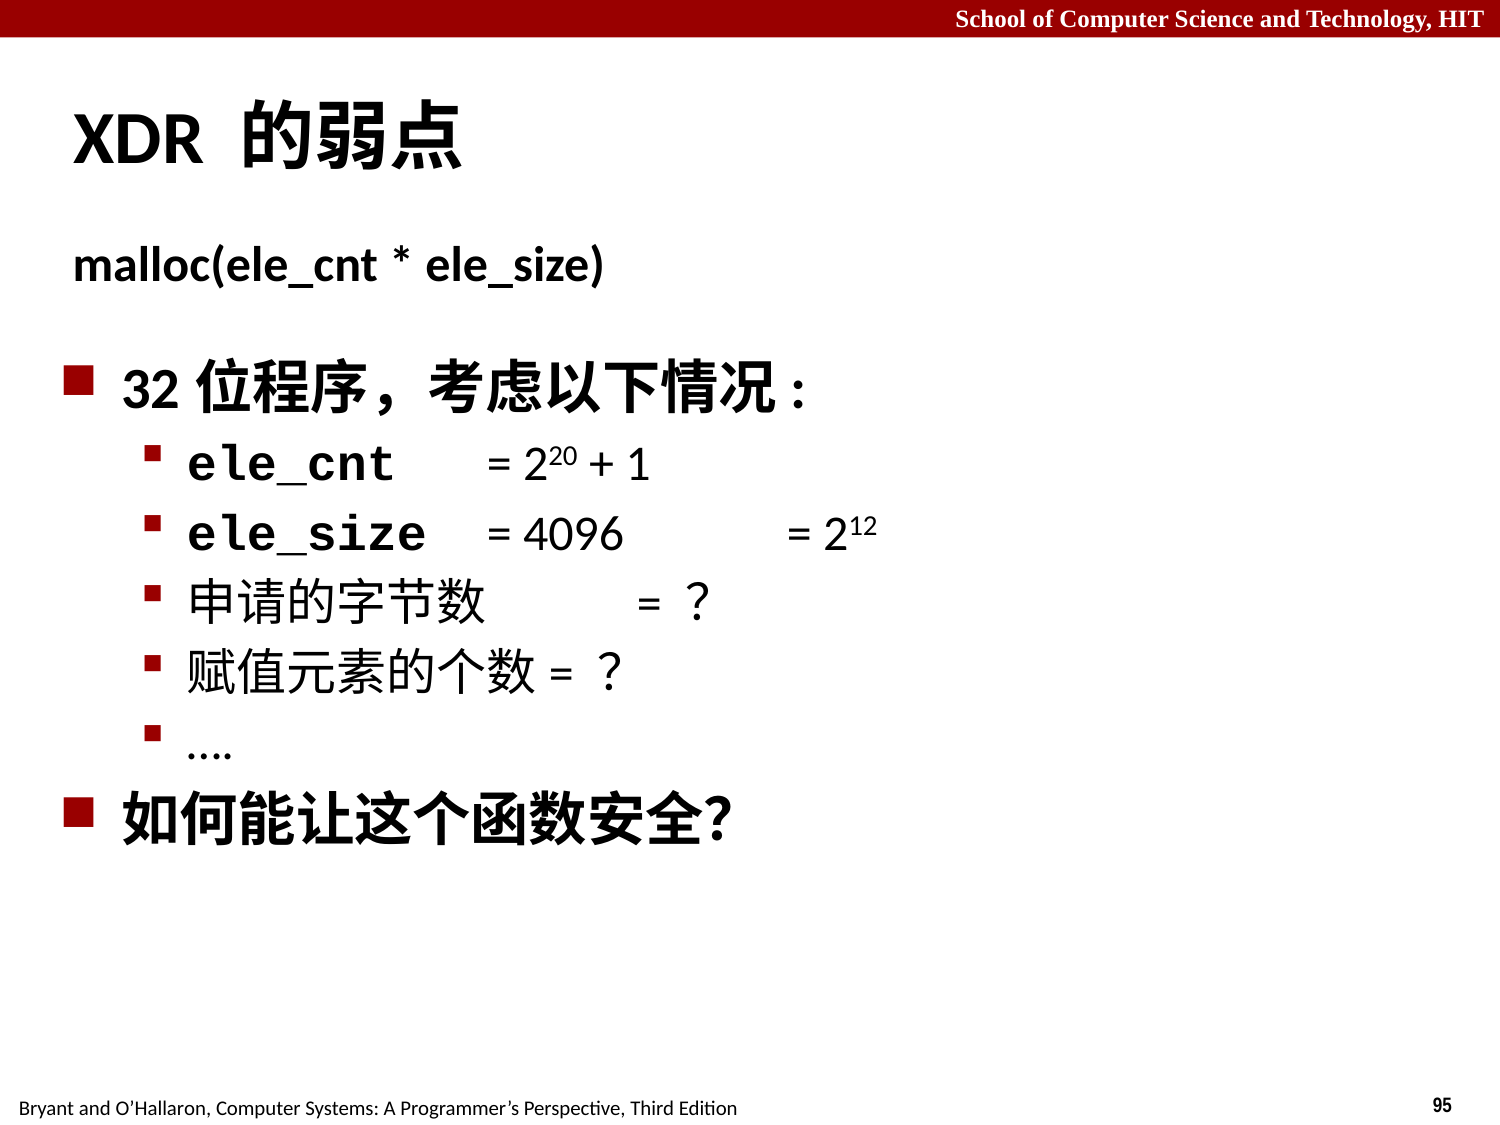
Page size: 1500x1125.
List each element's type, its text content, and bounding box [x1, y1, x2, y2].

title XDR 的弱点 [58, 71, 1500, 197]
list 32位程序，考虑以下情况: ele_cnt = 220 + 1 ele_size = 4096 = 212 申请的字节数 = ？ 赋值元素的个数= ？ …. 如何能让这个函数安全？ [49, 342, 1413, 1088]
text_box malloc(ele_cnt * ele_size) [64, 224, 614, 299]
